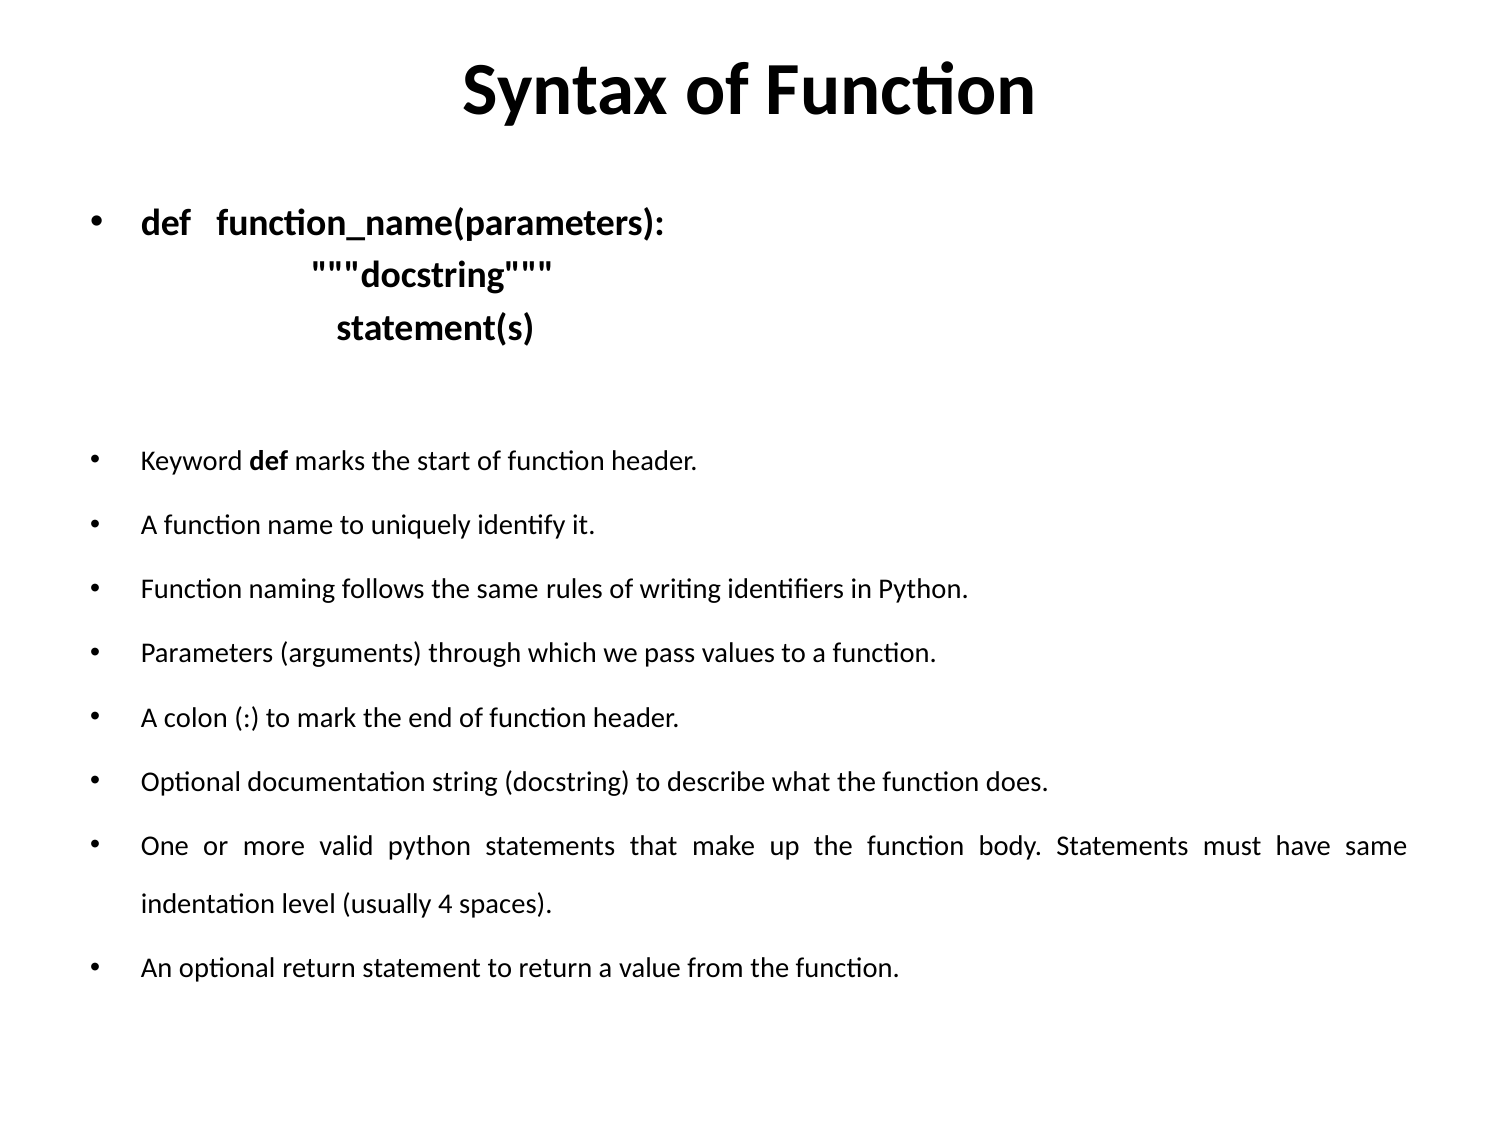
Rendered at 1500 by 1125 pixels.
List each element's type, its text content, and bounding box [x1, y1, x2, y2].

list def function_name(parameters): """docstring""" statement(s) Keyword def marks the start of function header. A function name to uniquely identify it. Function naming follows the same rules of writing identifiers in Python. Parameters (arguments) through which we pass values to a function. A colon (:) to mark the end of function header. Optional documentation string (docstring) to describe what the function does. One or more valid python statements that make up the function body. Statements must have same indentation level (usually 4 spaces). An optional return statement to return a value from the function. [75, 137, 1425, 1005]
title Syntax of Function [75, 45, 1425, 125]
